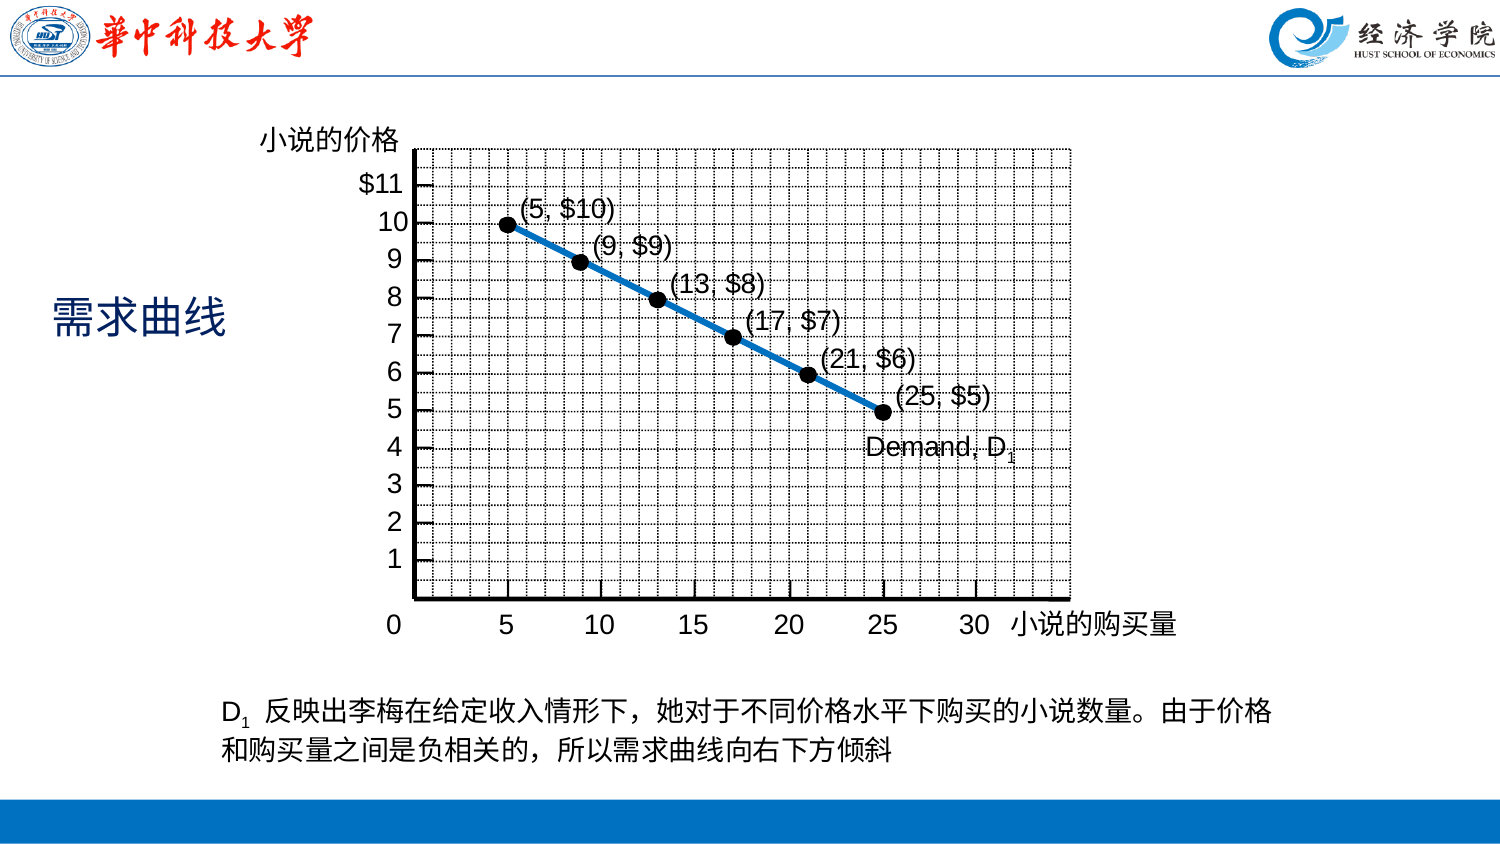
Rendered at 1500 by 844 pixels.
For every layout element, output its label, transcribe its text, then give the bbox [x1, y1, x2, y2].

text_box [370, 580, 1195, 649]
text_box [723, 295, 858, 347]
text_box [498, 182, 633, 234]
picture [5, 0, 322, 71]
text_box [571, 220, 689, 272]
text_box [648, 257, 783, 309]
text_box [243, 114, 435, 600]
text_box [873, 370, 1008, 422]
picture [1269, 8, 1495, 68]
text_box D1 反映出李梅在给定收入情形下，她对于不同价格水平下购买的小说数量。由于价格和购买量之间是负相关的，所以需求曲线向右下方倾斜 [206, 686, 1294, 774]
text_box 需求曲线 [37, 282, 238, 350]
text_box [798, 332, 933, 384]
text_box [507, 223, 1034, 471]
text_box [439, 148, 1071, 578]
